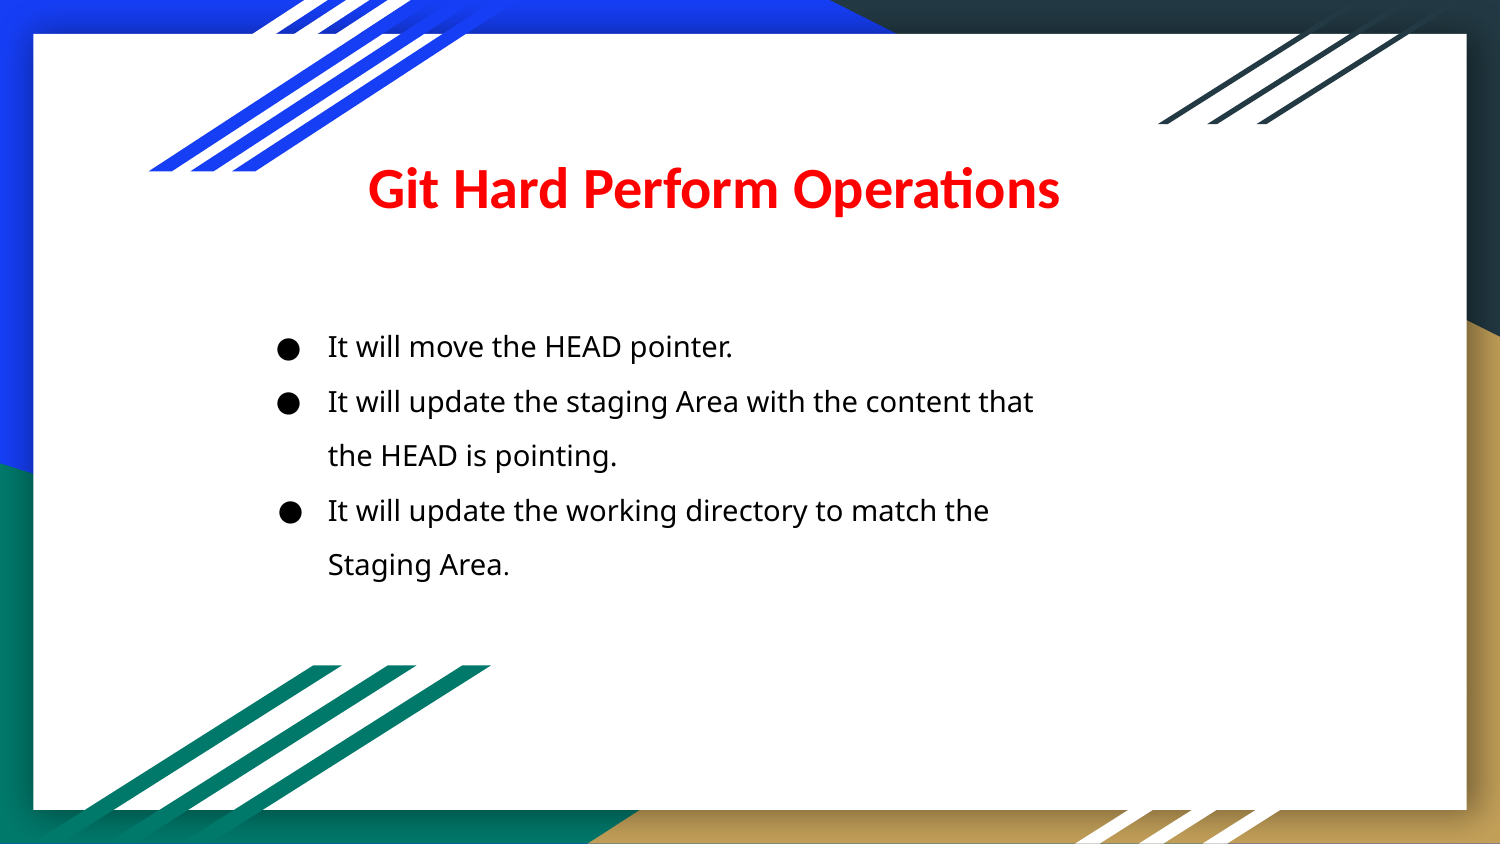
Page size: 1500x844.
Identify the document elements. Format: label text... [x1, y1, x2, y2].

text_box Git Hard Perform Operations [353, 134, 1078, 235]
text_box It will move the HEAD pointer. It will update the staging Area with the content that the HEAD is pointing. It will update the working directory to match the Staging Area. [237, 293, 1088, 597]
